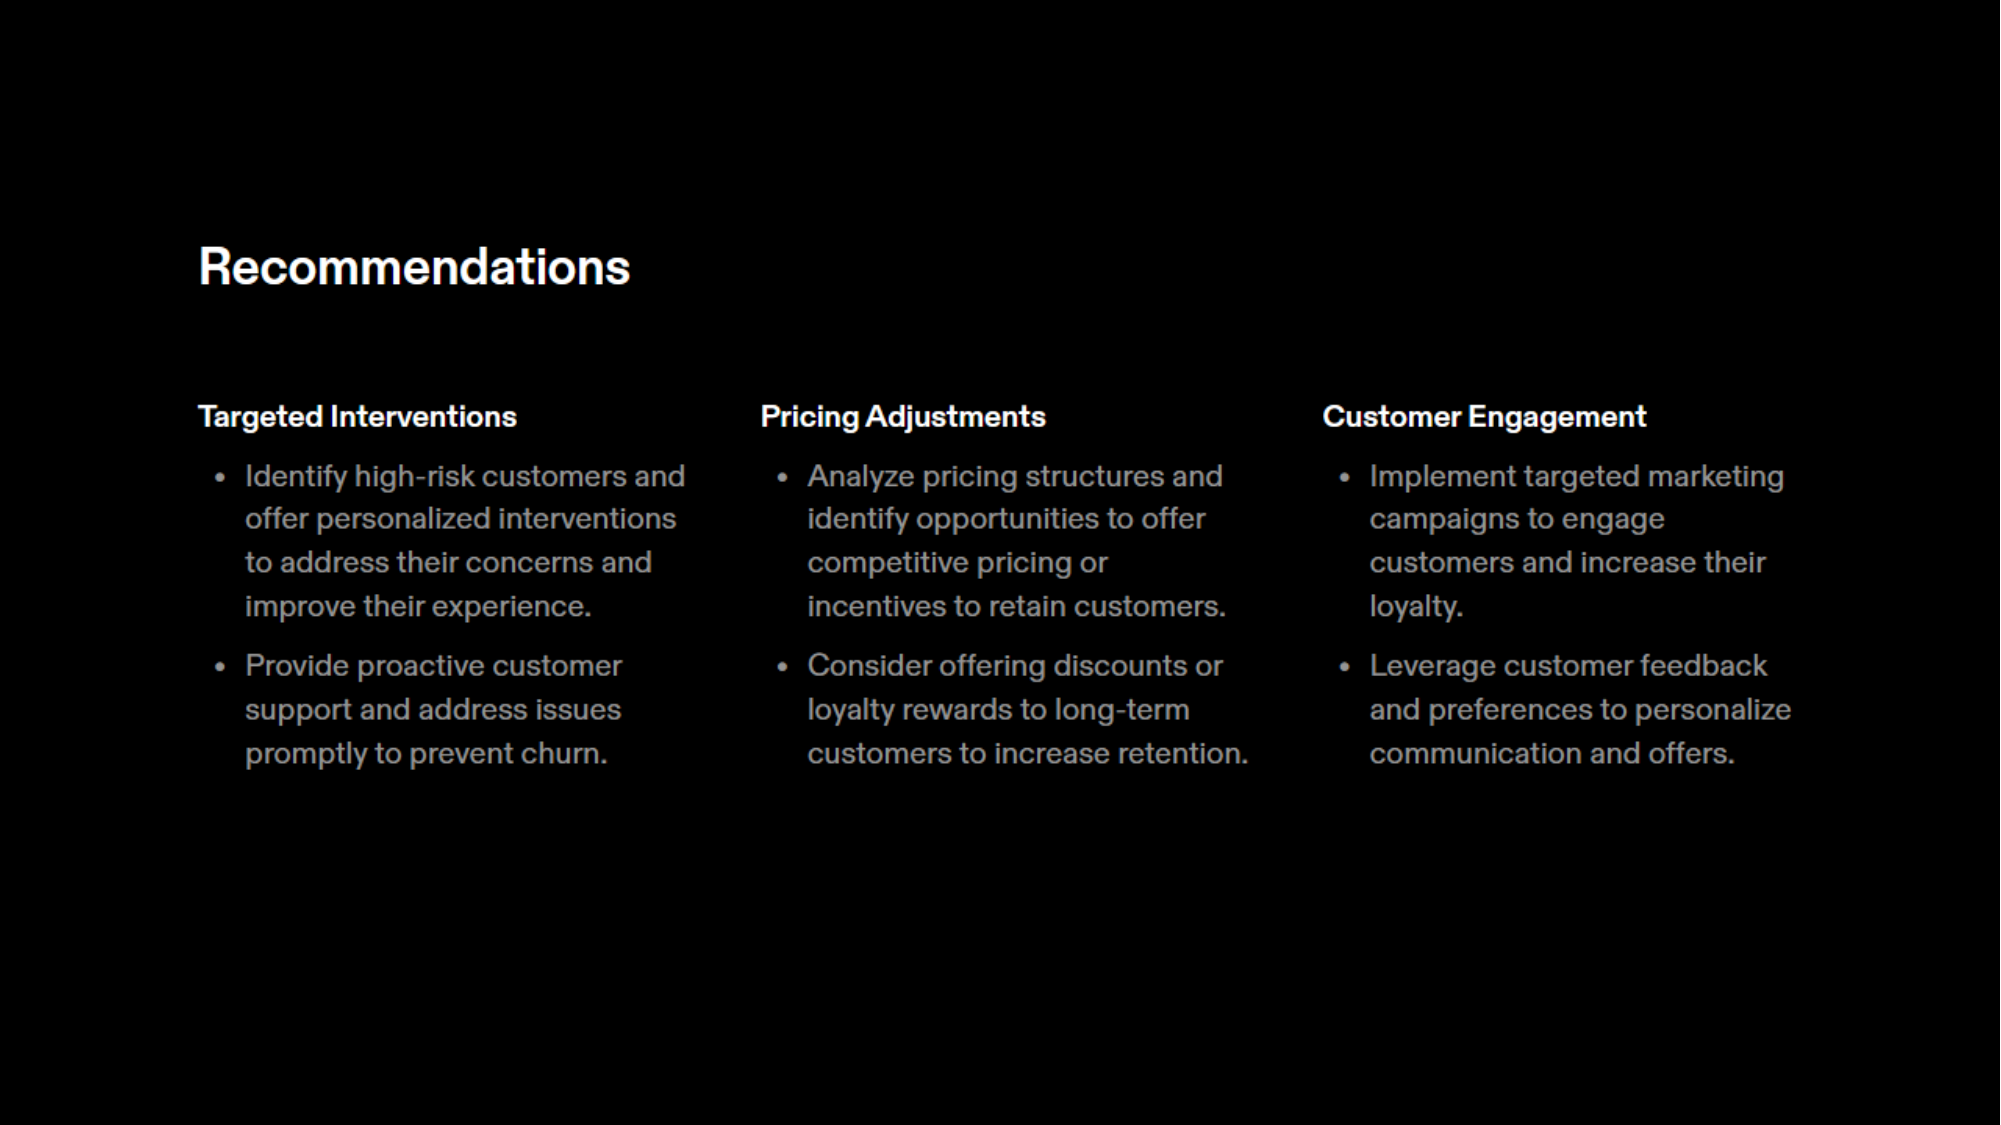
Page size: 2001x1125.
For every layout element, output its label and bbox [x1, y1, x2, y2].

picture [145, 211, 1855, 914]
